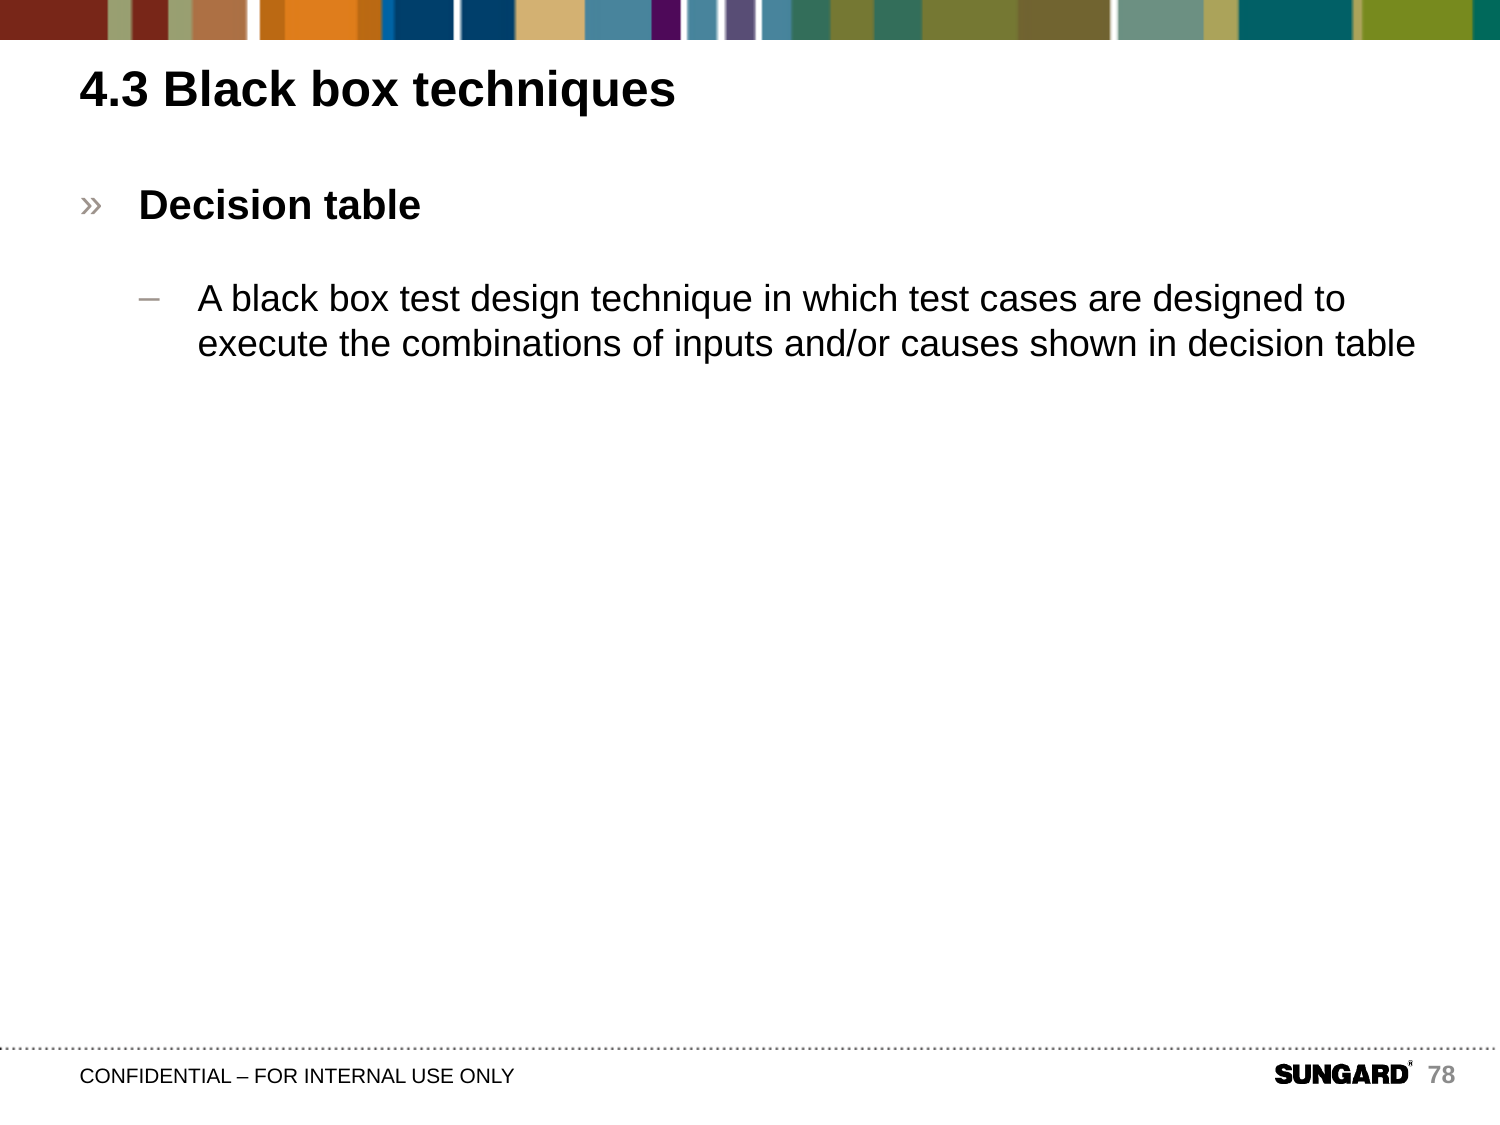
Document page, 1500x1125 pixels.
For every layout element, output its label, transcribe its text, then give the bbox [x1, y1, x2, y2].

list Decision table A black box test design technique in which test cases are designed to execute the combinations of inputs and/or causes shown in decision table [79, 178, 1456, 1076]
picture [1456, 1043, 1500, 1050]
slide_number 78 [1396, 1058, 1456, 1088]
title 4.3 Black box techniques [79, 55, 1456, 176]
picture [0, 1043, 79, 1050]
picture [0, 0, 1500, 40]
picture [1275, 1076, 1396, 1084]
